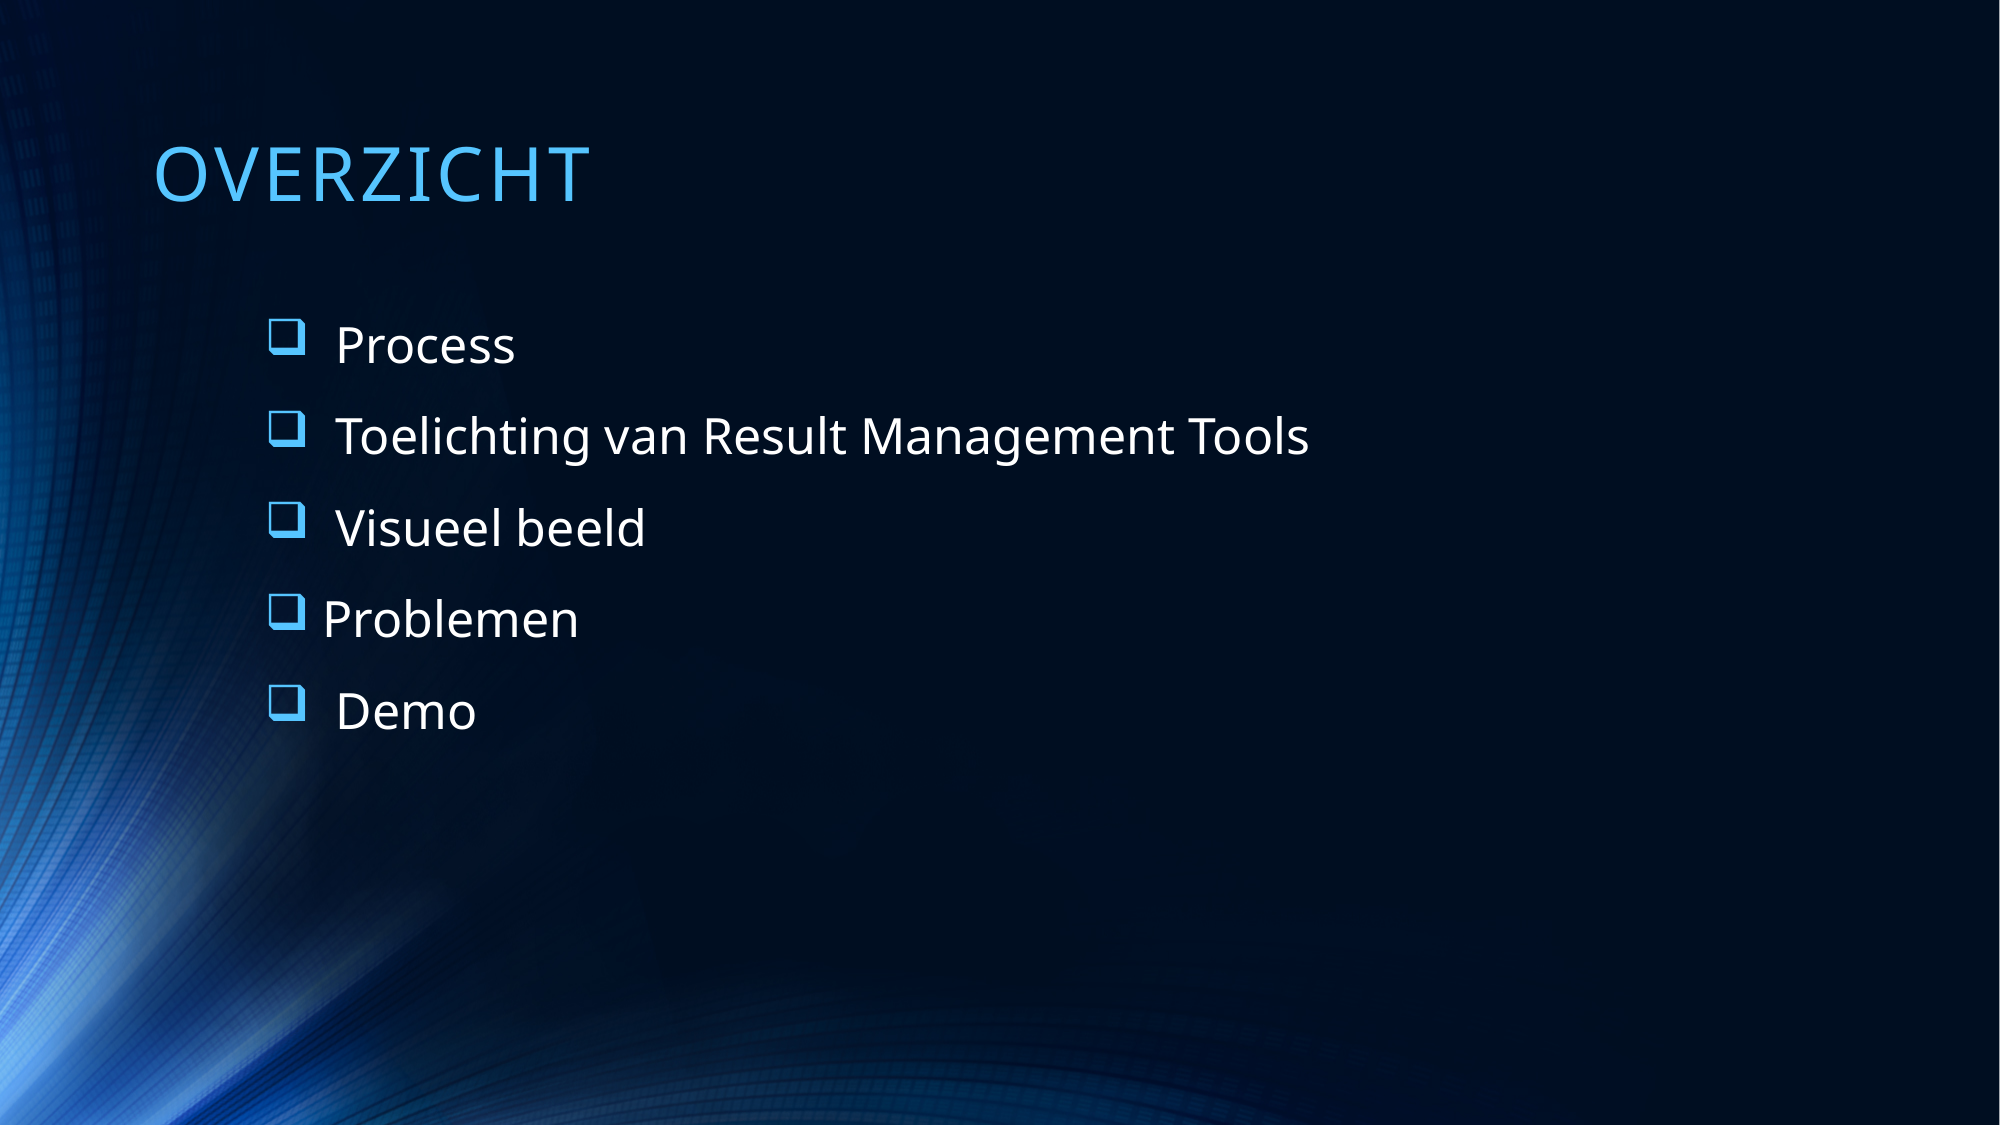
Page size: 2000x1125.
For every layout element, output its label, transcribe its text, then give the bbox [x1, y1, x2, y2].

list Process Toelichting van Result Management Tools Visueel beeld Problemen Demo [249, 312, 1749, 988]
text_box Overzicht [137, 128, 717, 232]
picture [0, 0, 2000, 1125]
